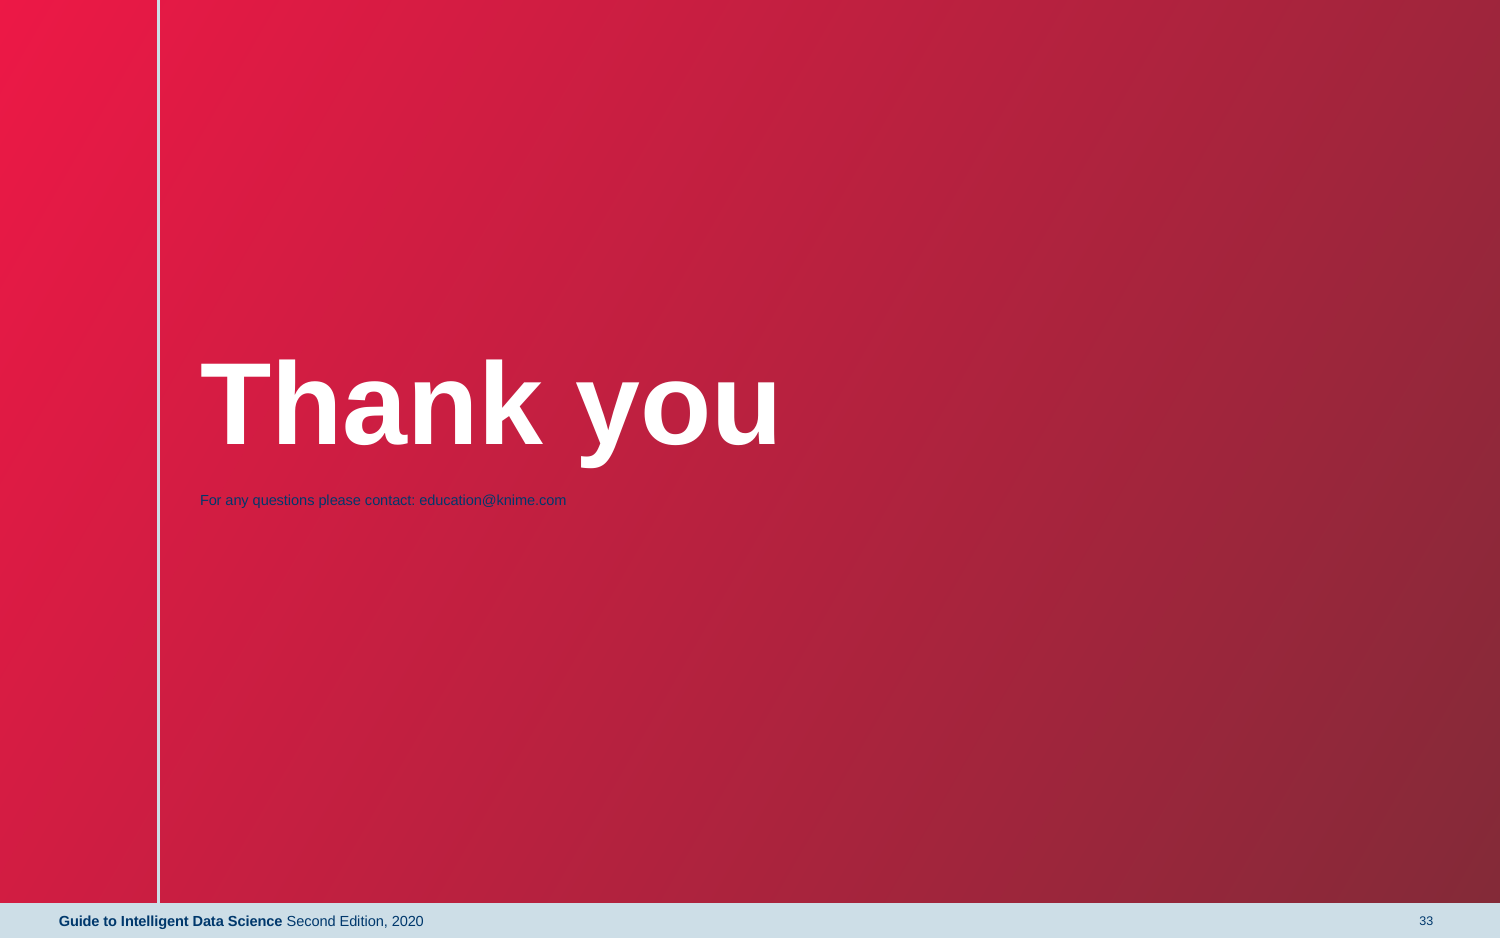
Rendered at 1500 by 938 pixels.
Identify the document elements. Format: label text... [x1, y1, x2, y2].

footer For any questions please contact: education@knime.com [200, 480, 1402, 520]
title Thank you [200, 327, 1402, 469]
slide_number 33 [1411, 900, 1442, 938]
